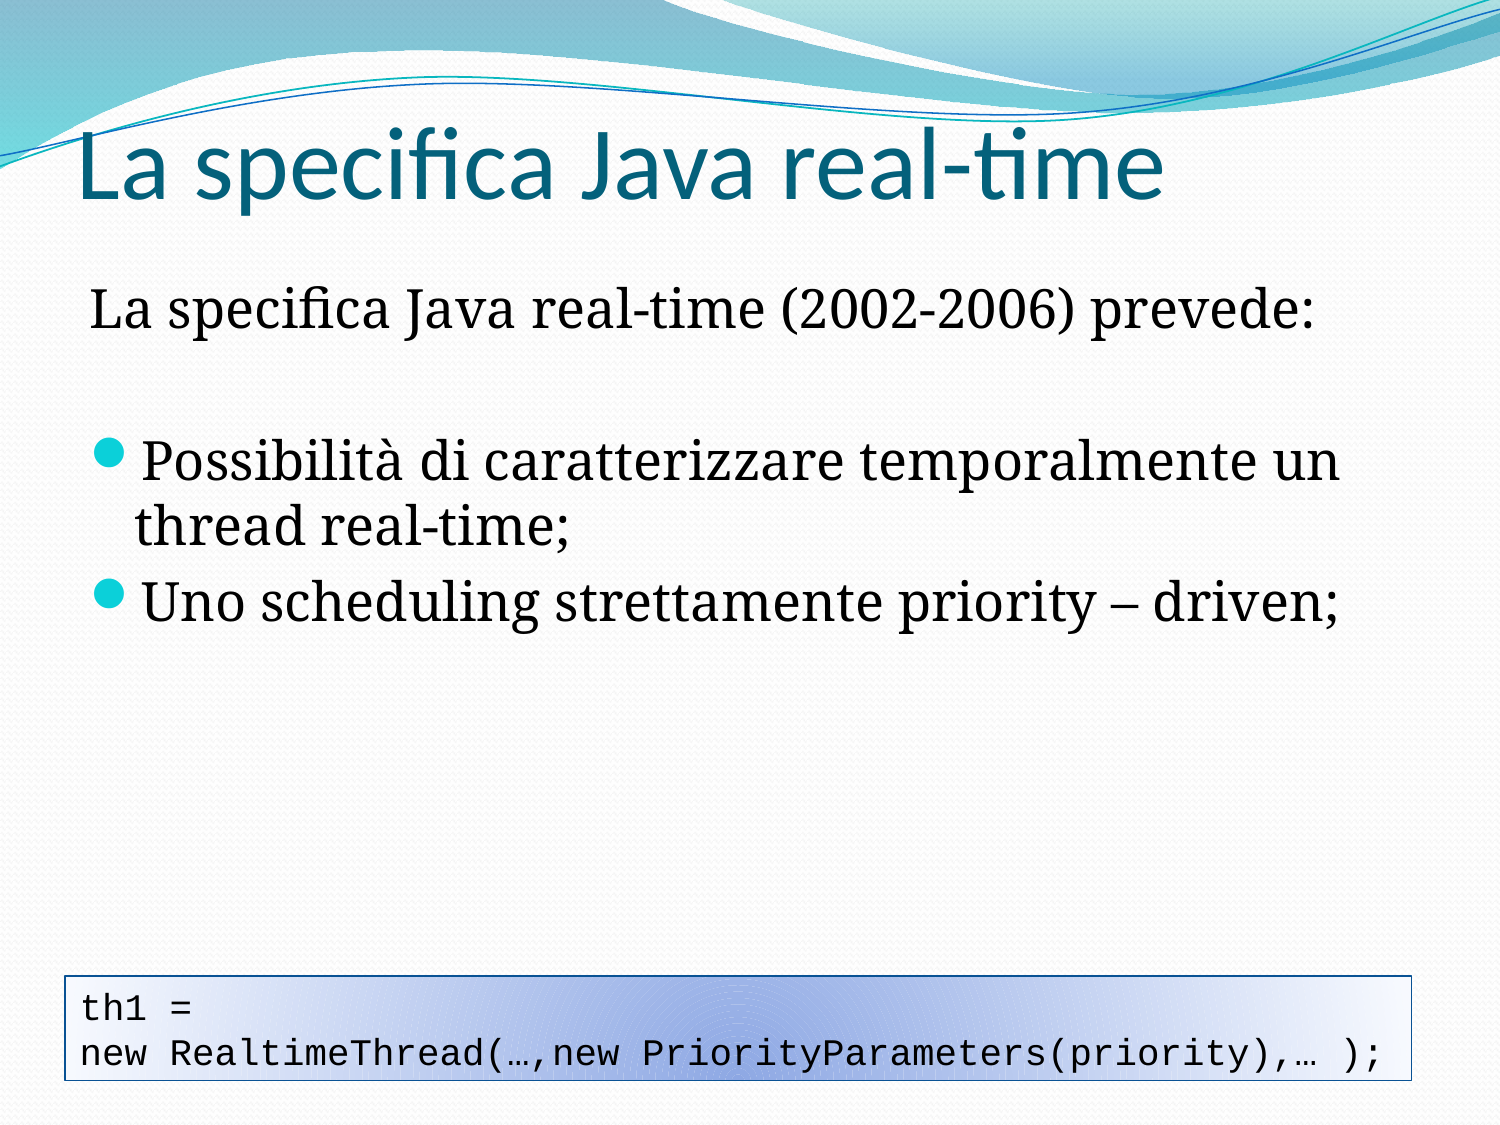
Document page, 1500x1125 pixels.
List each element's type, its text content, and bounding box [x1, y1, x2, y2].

title La specifica Java real-time [76, 78, 1427, 221]
text_box th1 = new RealtimeThread(…,new PriorityParameters(priority),… ); [64, 975, 1412, 1081]
list La specifica Java real-time (2002-2006) prevede: Possibilità di caratterizzare temporalmente un thread real-time; Uno scheduling strettamente priority – driven; [75, 267, 1425, 823]
